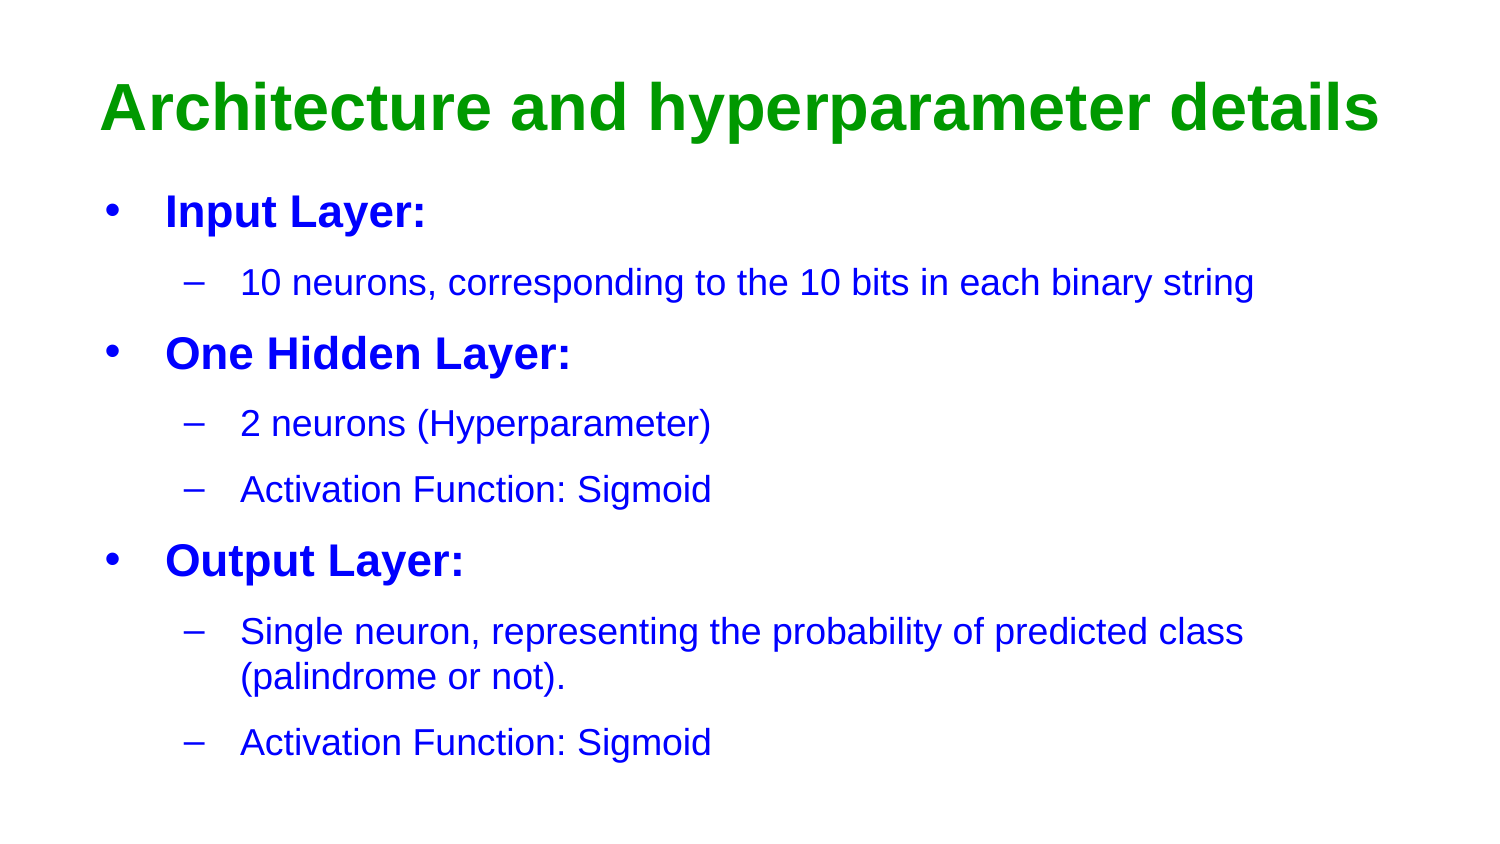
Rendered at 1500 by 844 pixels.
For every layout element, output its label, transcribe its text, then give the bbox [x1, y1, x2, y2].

title Architecture and hyperparameter details [75, 33, 1425, 174]
list Input Layer: 10 neurons, corresponding to the 10 bits in each binary string One Hidden Layer: 2 neurons (Hyperparameter) Activation Function: Sigmoid Output Layer: Single neuron, representing the probability of predicted class (palindrome or not). Activation Function: Sigmoid [75, 174, 1425, 732]
